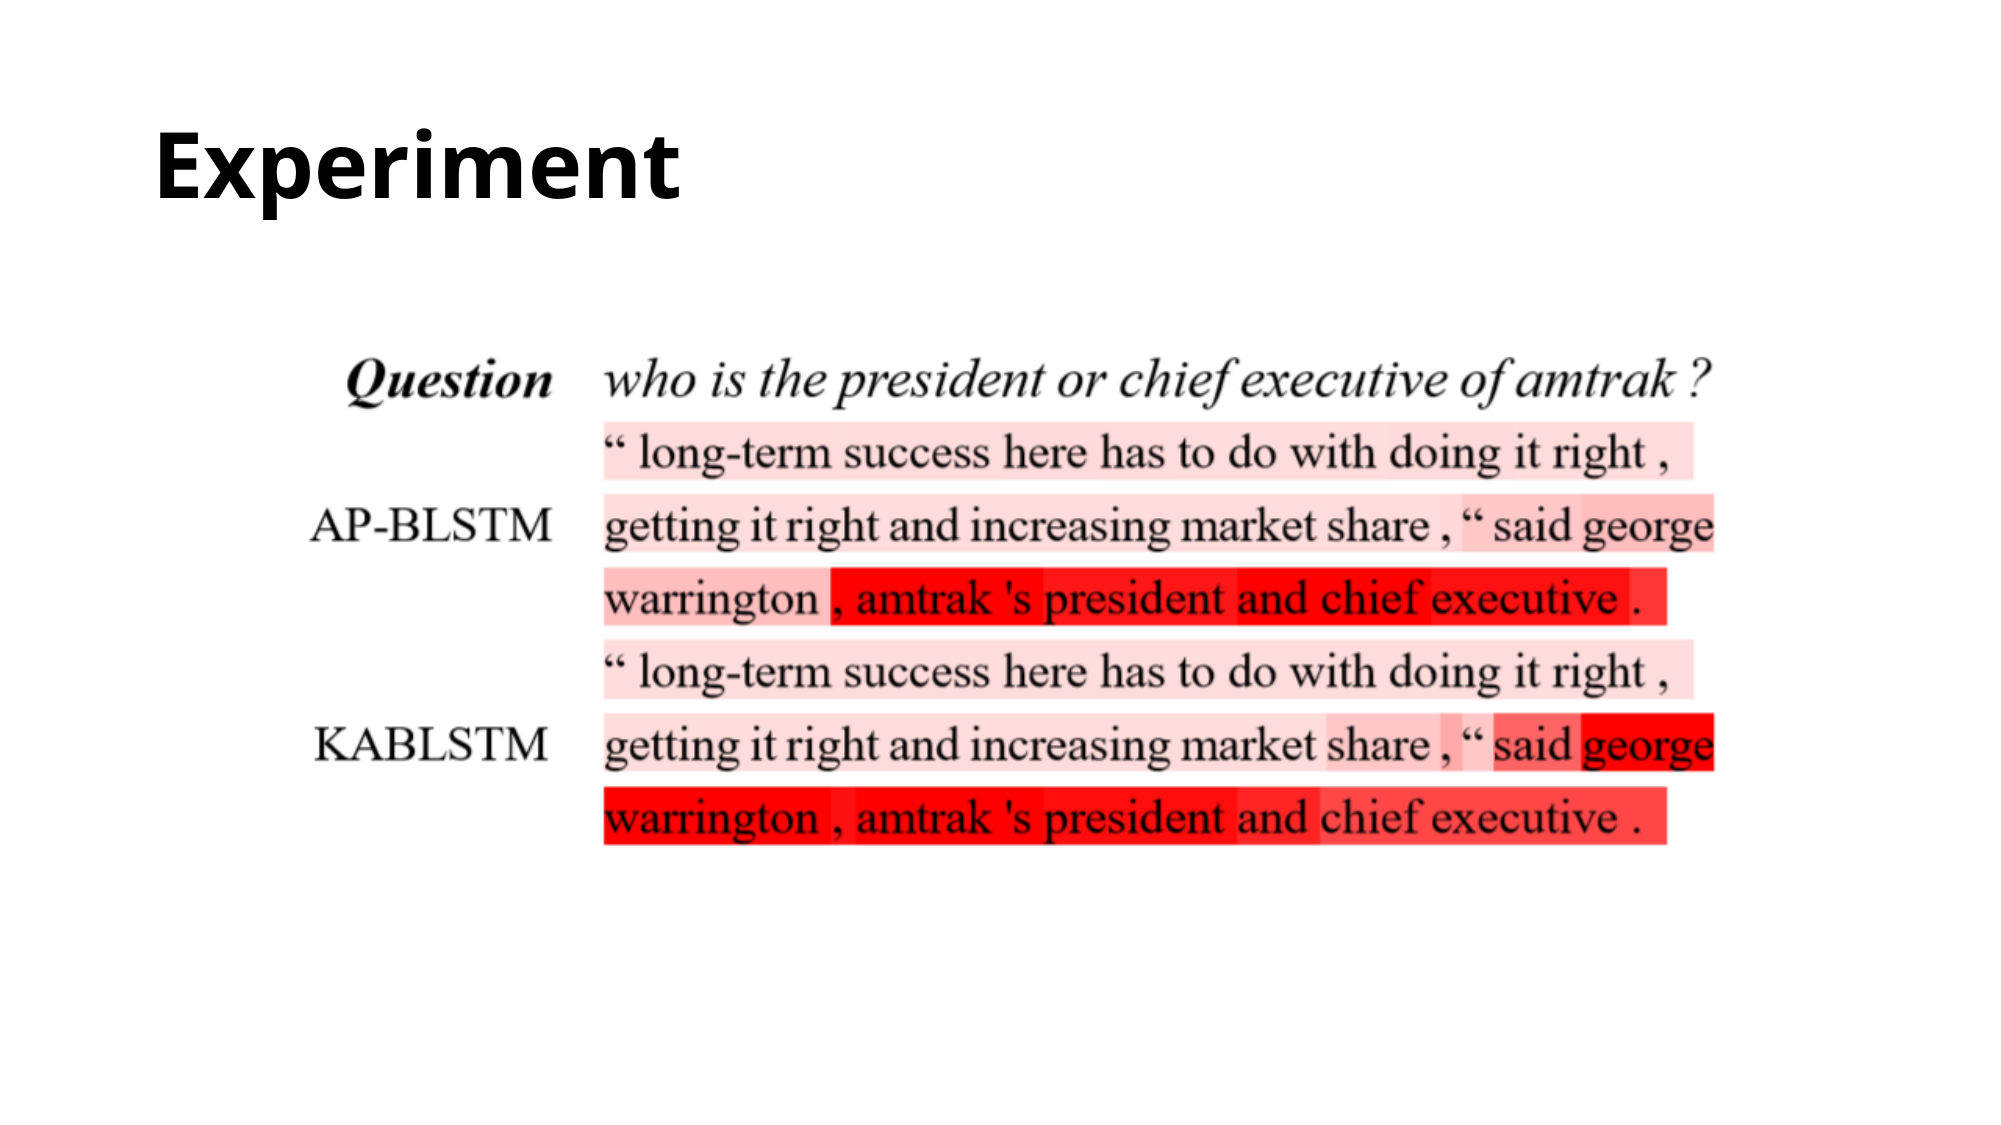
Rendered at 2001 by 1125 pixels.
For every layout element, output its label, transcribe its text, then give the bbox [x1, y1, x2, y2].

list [271, 326, 1753, 871]
title Experiment [137, 59, 1863, 278]
